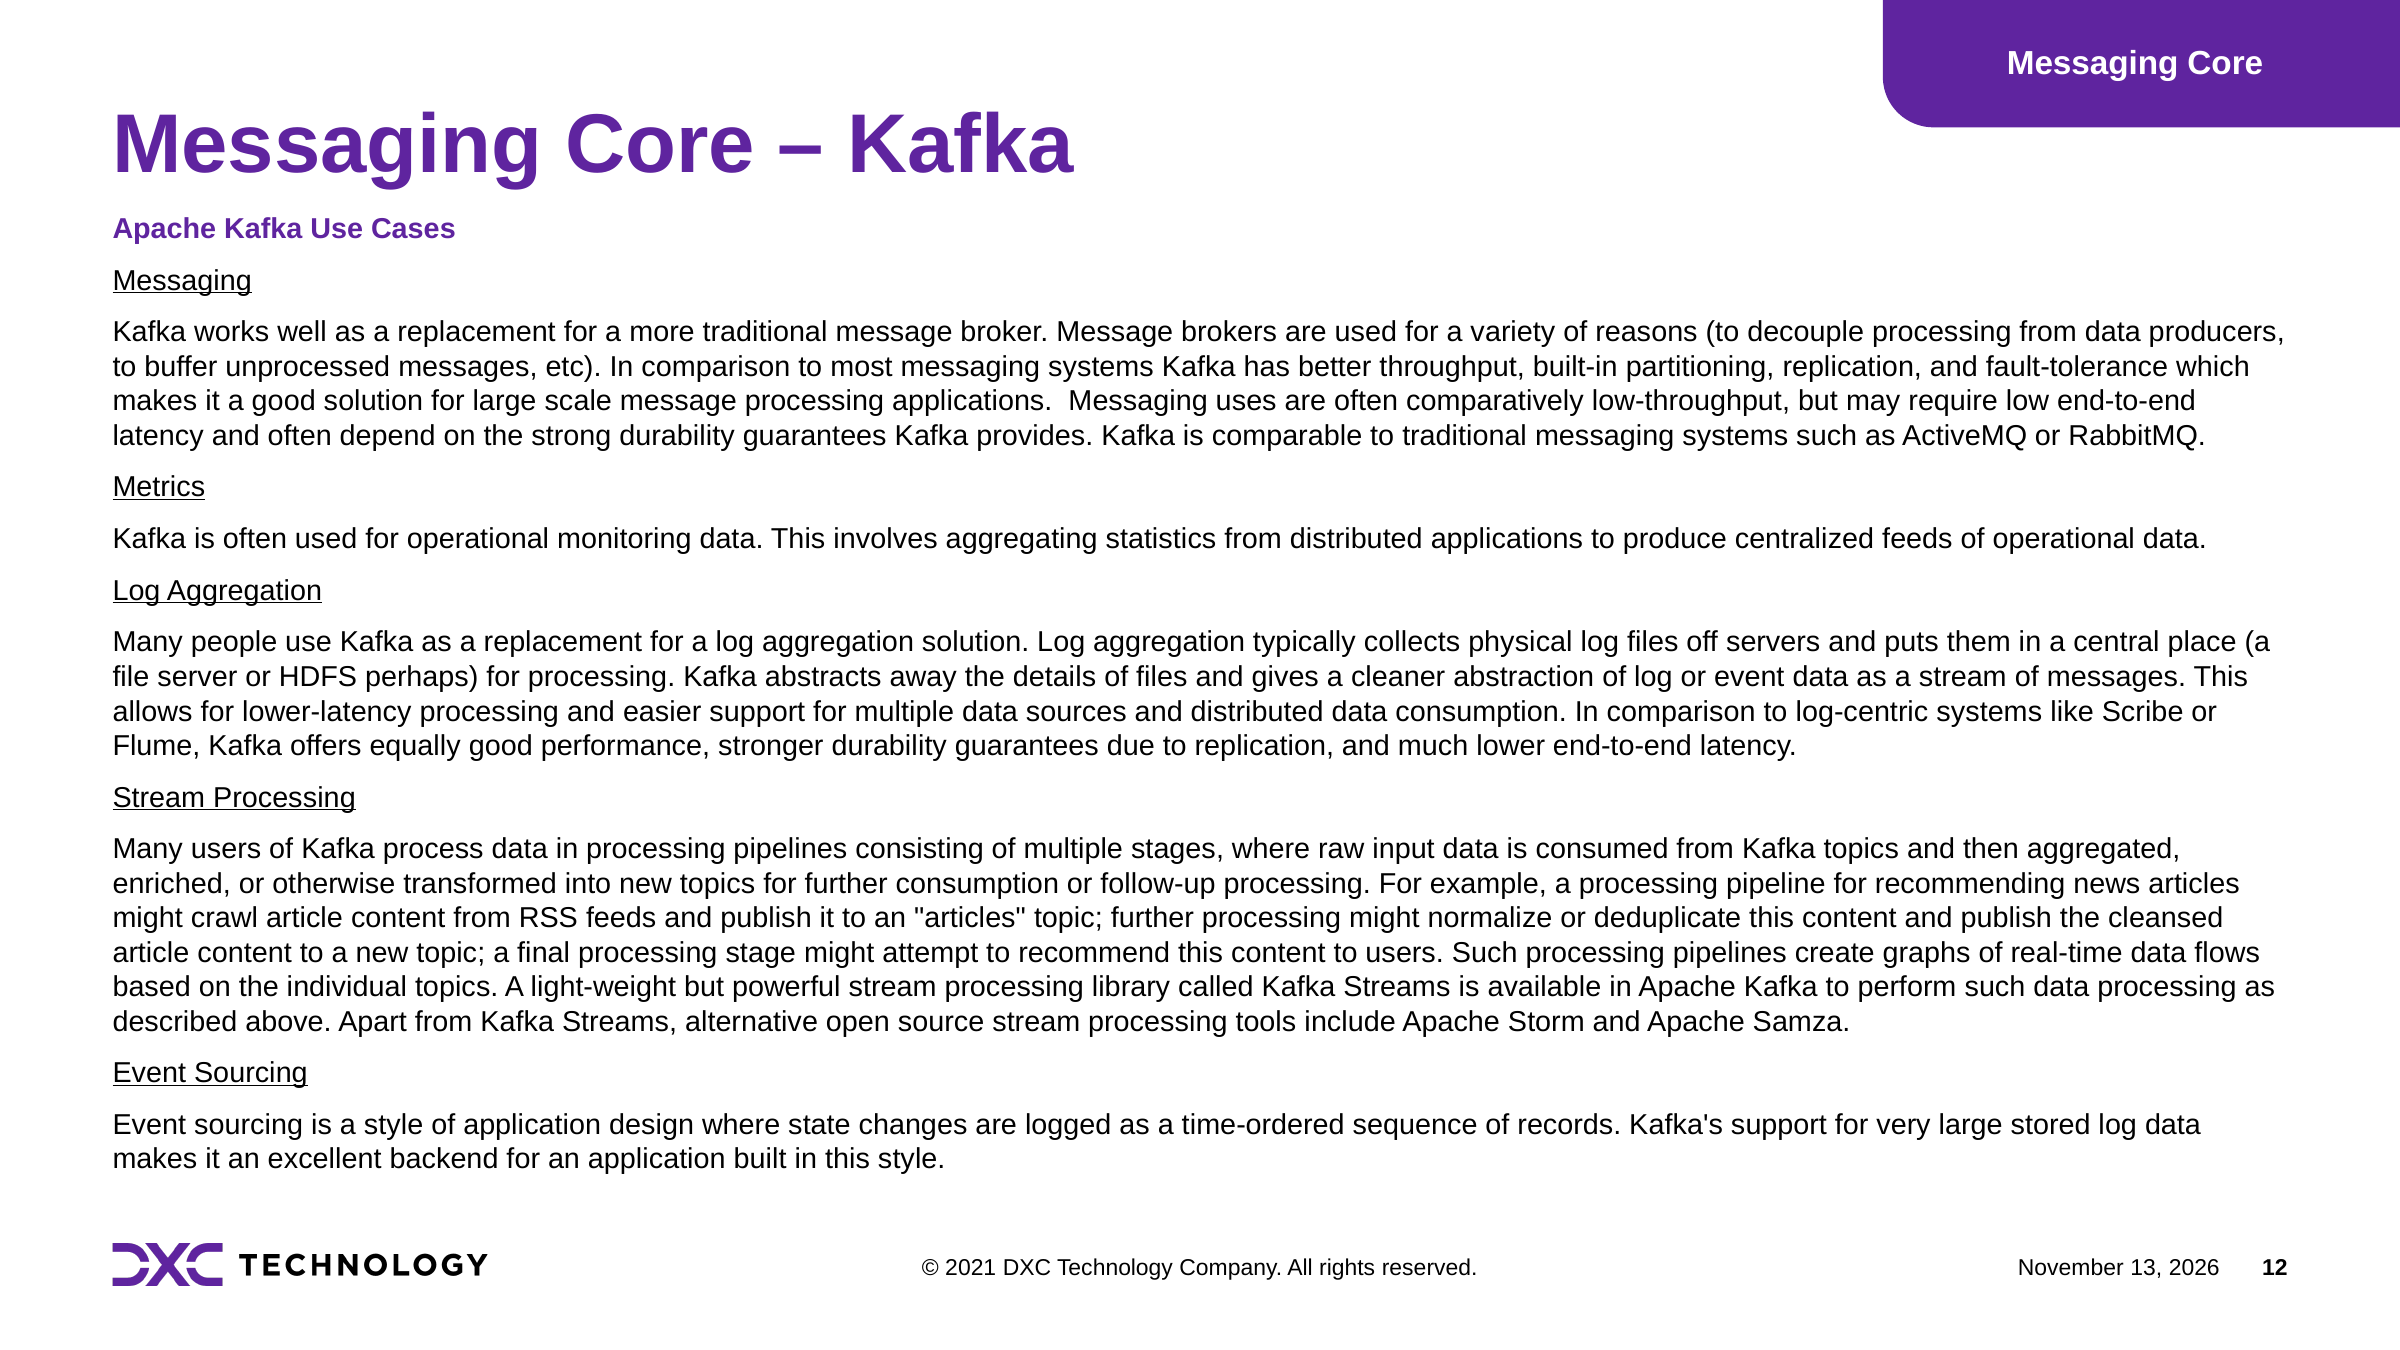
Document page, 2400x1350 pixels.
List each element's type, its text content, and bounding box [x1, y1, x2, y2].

picture [112, 1243, 488, 1286]
list Apache Kafka Use Cases Messaging Kafka works well as a replacement for a more traditional message broker. Message brokers are used for a variety of reasons (to decouple processing from data producers, to buffer unprocessed messages, etc). In comparison to most messaging systems Kafka has better throughput, built-in partitioning, replication, and fault-tolerance which makes it a good solution for large scale message processing applications. Messaging uses are often comparatively low-throughput, but may require low end-to-end latency and often depend on the strong durability guarantees Kafka provides. Kafka is comparable to traditional messaging systems such as ActiveMQ or RabbitMQ. Metrics Kafka is often used for operational monitoring data. This involves aggregating statistics from distributed applications to produce centralized feeds of operational data. Log Aggregation Many people use Kafka as a replacement for a log aggregation solution. Log aggregation typically collects physical log files off servers and puts them in a central place (a file server or HDFS perhaps) for processing. Kafka abstracts away the details of files and gives a cleaner abstraction of log or event data as a stream of messages. This allows for lower-latency processing and easier support for multiple data sources and distributed data consumption. In comparison to log-centric systems like Scribe or Flume, Kafka offers equally good performance, stronger durability guarantees due to replication, and much lower end-to-end latency. Stream Processing Many users of Kafka process data in processing pipelines consisting of multiple stages, where raw input data is consumed from Kafka topics and then aggregated, enriched, or otherwise transformed into new topics for further consumption or follow-up processing. For example, a processing pipeline for recommending news articles might crawl article content from RSS feeds and publish it to an "articles" topic; further processing might normalize or deduplicate this content and publish the cleansed article content to a new topic; a final processing stage might attempt to recommend this content to users. Such processing pipelines create graphs of real-time data flows based on the individual topics. A light-weight but powerful stream processing library called Kafka Streams is available in Apache Kafka to perform such data processing as described above. Apart from Kafka Streams, alternative open source stream processing tools include Apache Storm and Apache Samza. Event Sourcing Event sourcing is a style of application design where state changes are logged as a time-ordered sequence of records. Kafka's support for very large stored log data makes it an excellent backend for an application built in this style. [112, 209, 2288, 1218]
list Messaging Core [1921, 0, 2349, 448]
title Messaging Core – Kafka [112, 104, 1862, 209]
